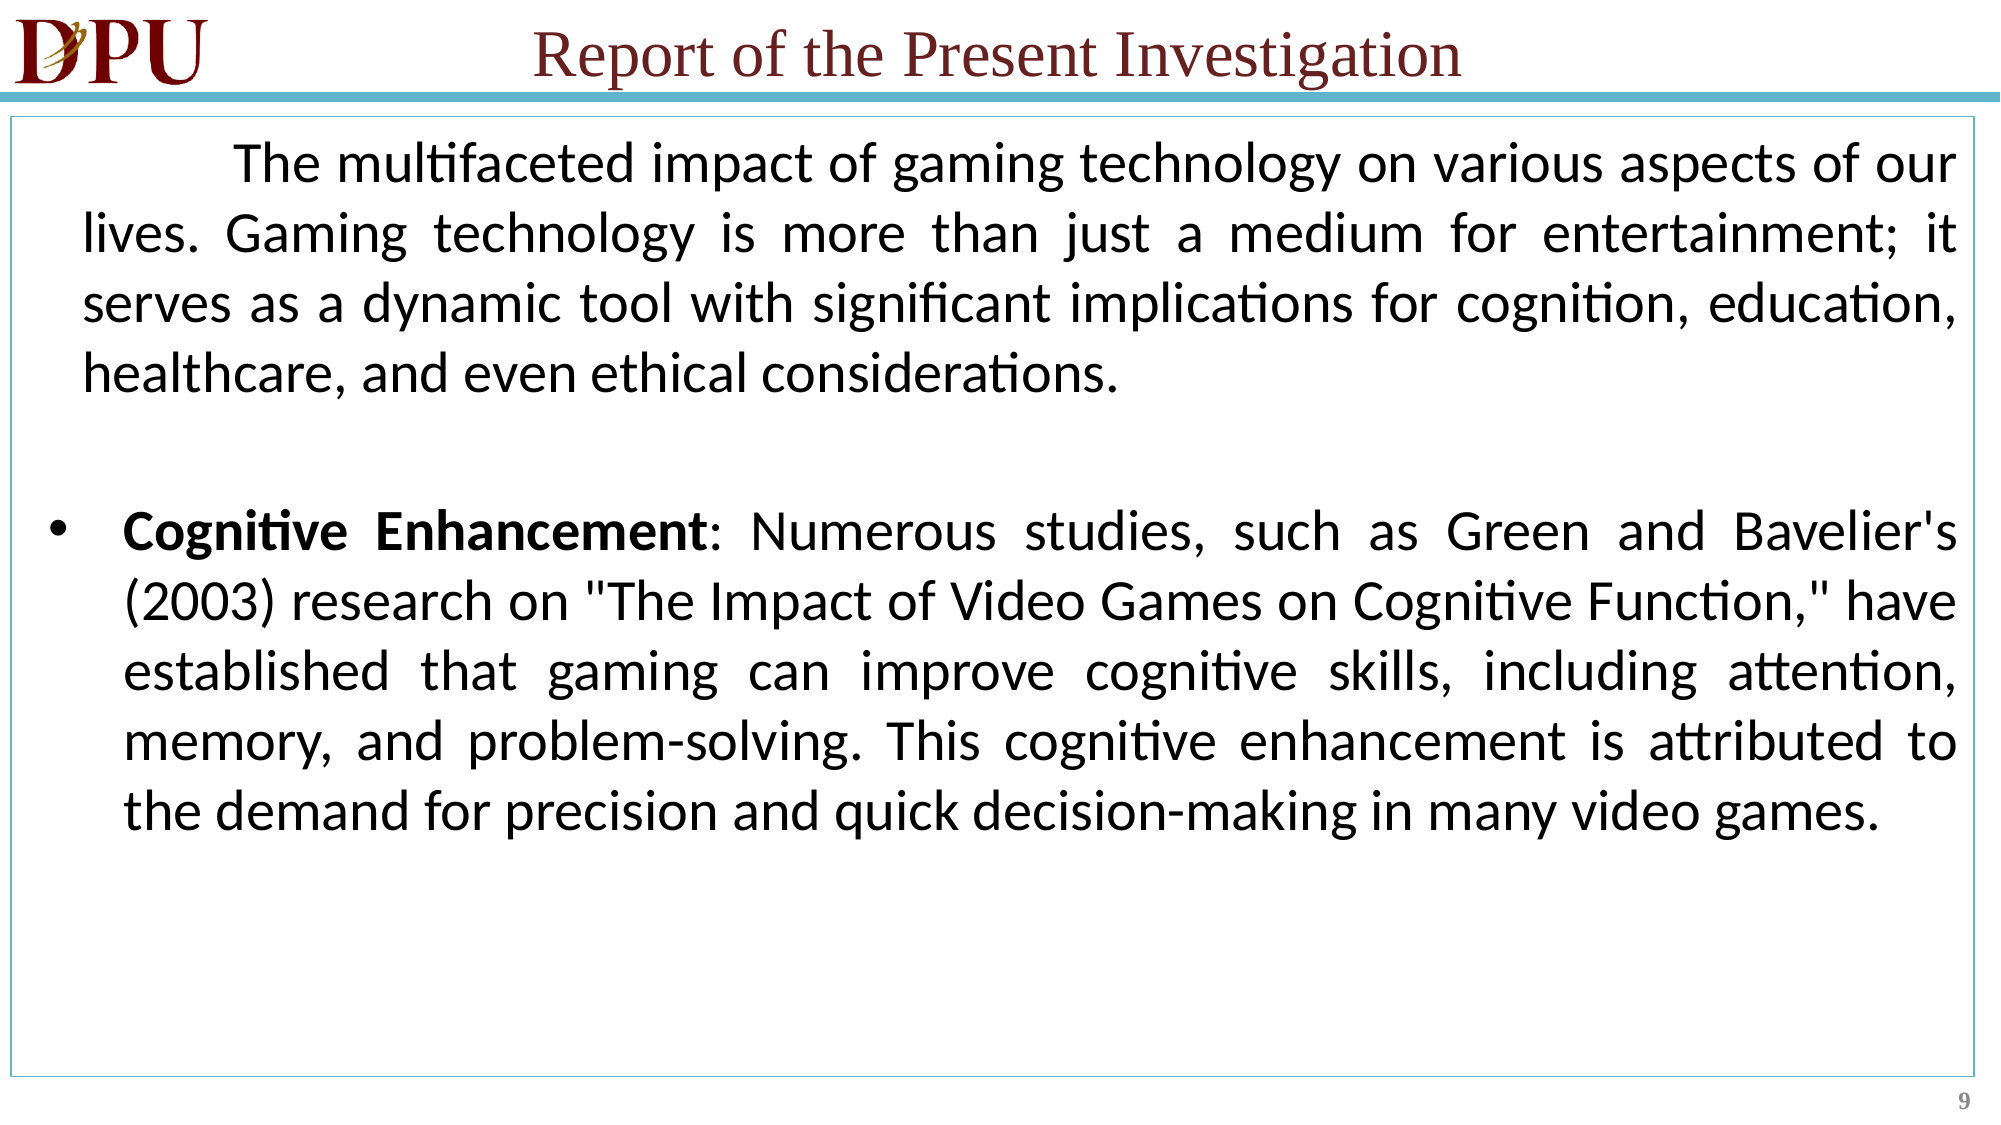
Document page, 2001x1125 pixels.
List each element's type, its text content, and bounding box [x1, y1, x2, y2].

list The multifaceted impact of gaming technology on various aspects of our lives. Gaming technology is more than just a medium for entertainment; it serves as a dynamic tool with significant implications for cognition, education, healthcare, and even ethical considerations. Cognitive Enhancement: Numerous studies, such as Green and Bavelier's (2003) research on "The Impact of Video Games on Cognitive Function," have established that gaming can improve cognitive skills, including attention, memory, and problem-solving. This cognitive enhancement is attributed to the demand for precision and quick decision-making in many video games. [10, 116, 1974, 1077]
text_box Report of the Present Investigation [212, 11, 1786, 87]
slide_number 9 [1899, 1076, 1986, 1123]
text_box [0, 94, 2000, 100]
picture [12, 15, 213, 88]
